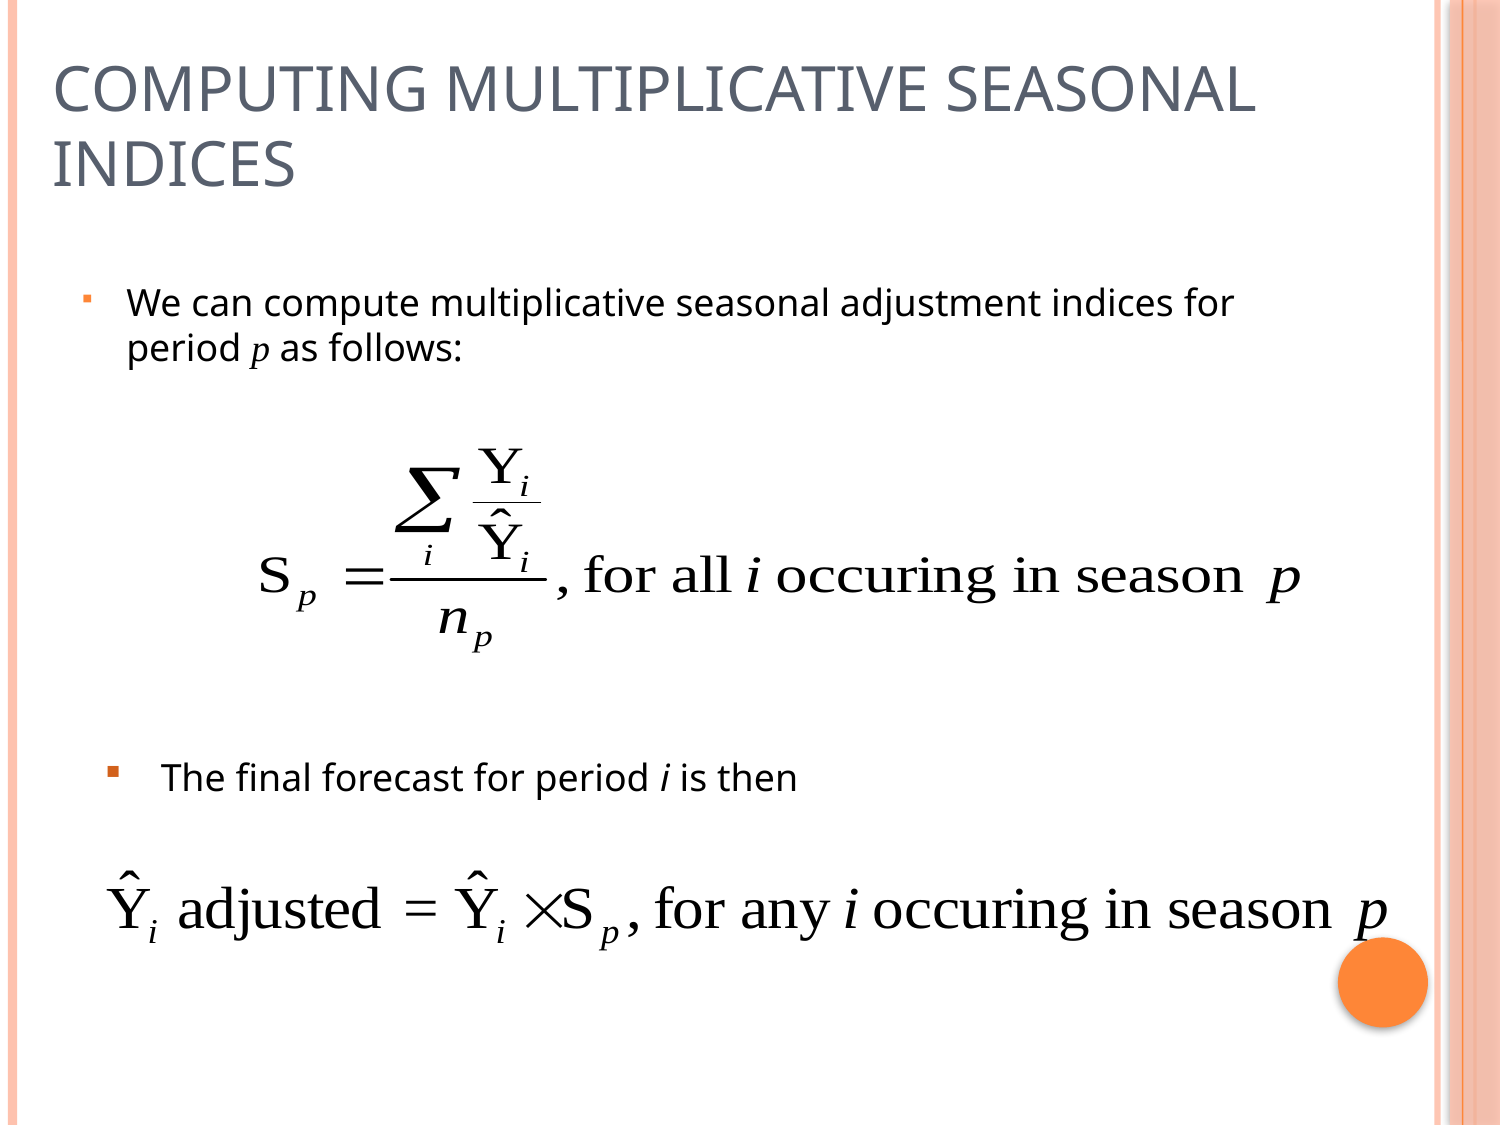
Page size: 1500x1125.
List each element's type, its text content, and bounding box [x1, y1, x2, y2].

title Computing Multiplicative Seasonal Indices [37, 75, 1388, 207]
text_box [96, 858, 1405, 964]
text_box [249, 429, 1314, 663]
list We can compute multiplicative seasonal adjustment indices for period p as follows: [66, 271, 1342, 450]
text_box The final forecast for period i is then [89, 746, 1365, 844]
